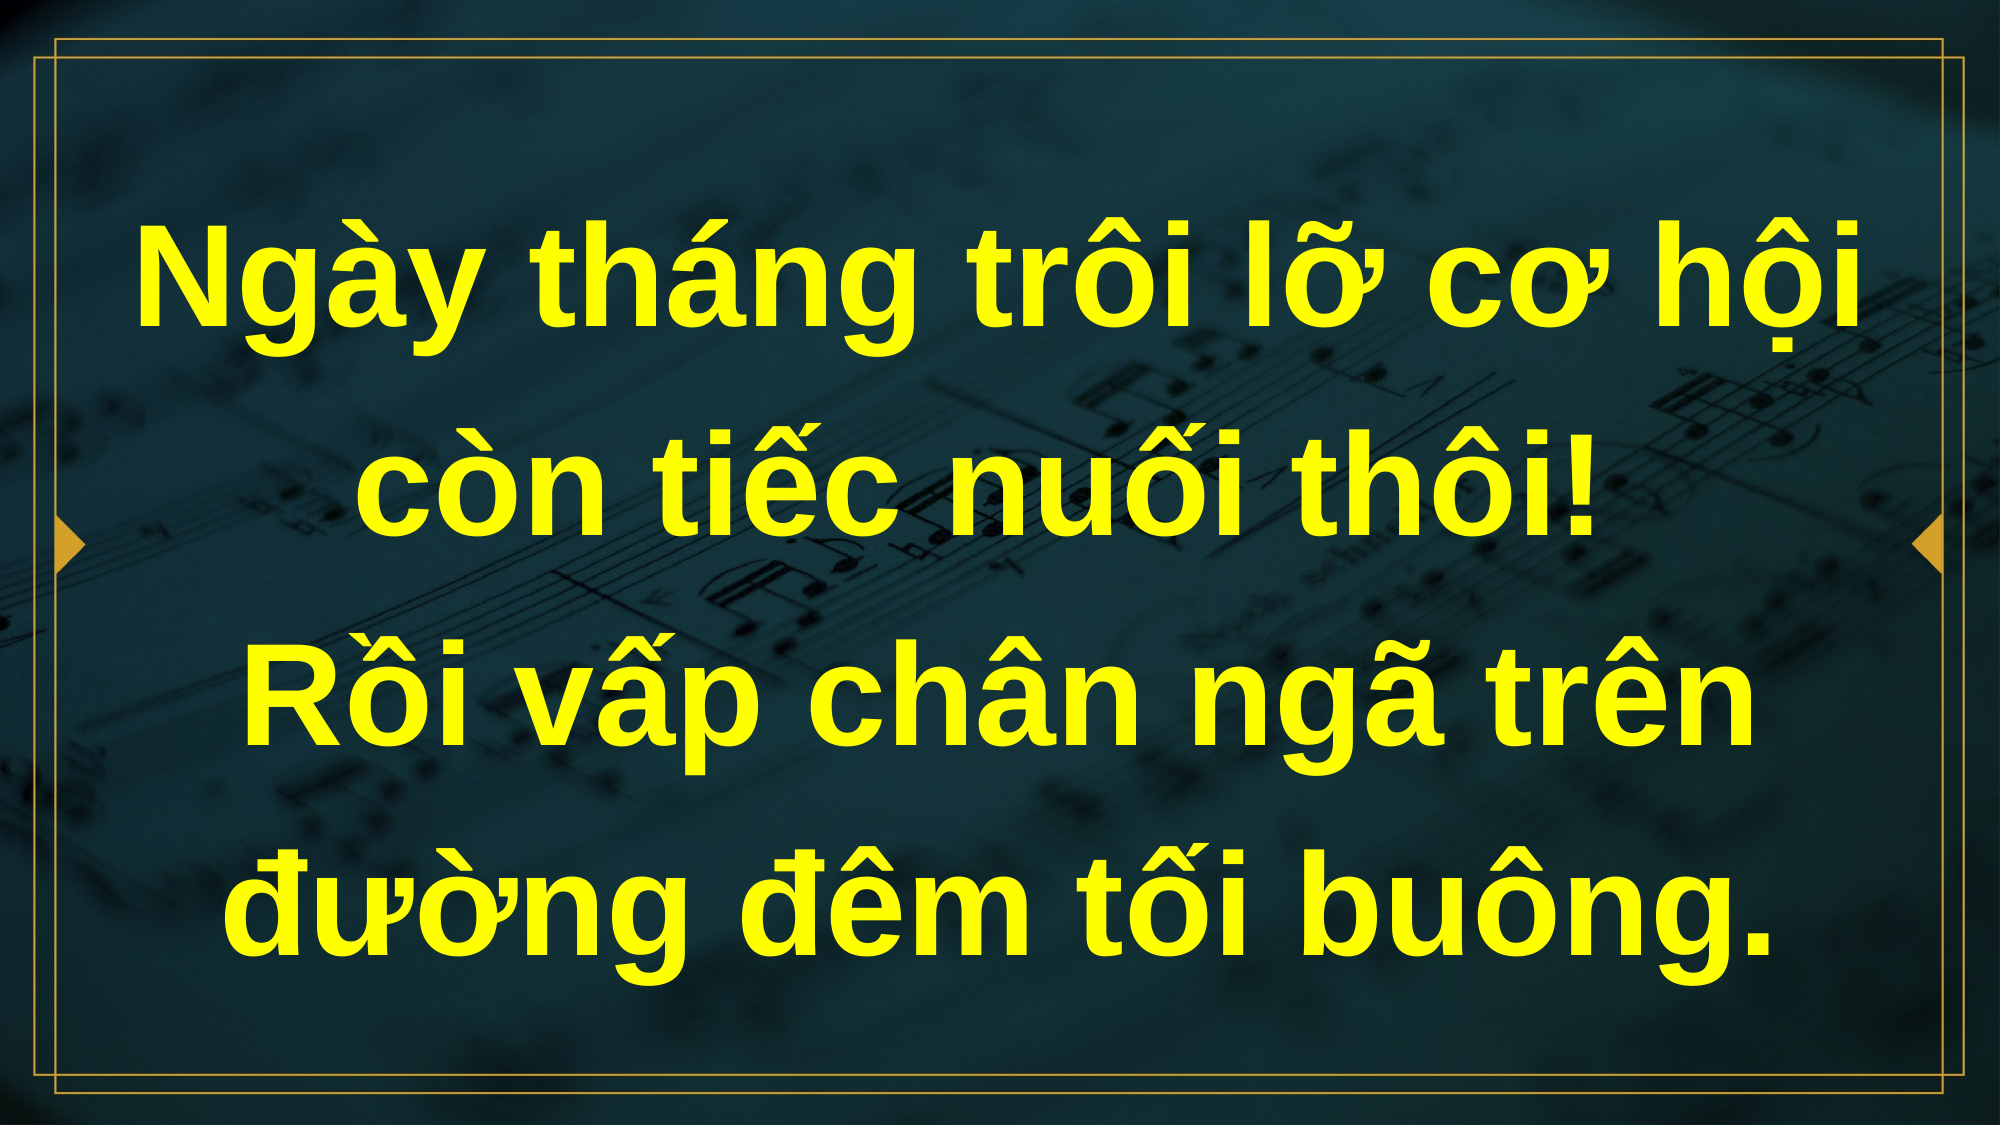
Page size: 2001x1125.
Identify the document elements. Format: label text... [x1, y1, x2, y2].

picture [0, 0, 2000, 1125]
title Ngày tháng trôi lỡ cơ hội còn tiếc nuối thôi! Rồi vấp chân ngã trên đường đêm tối buông. [55, 53, 1945, 1077]
